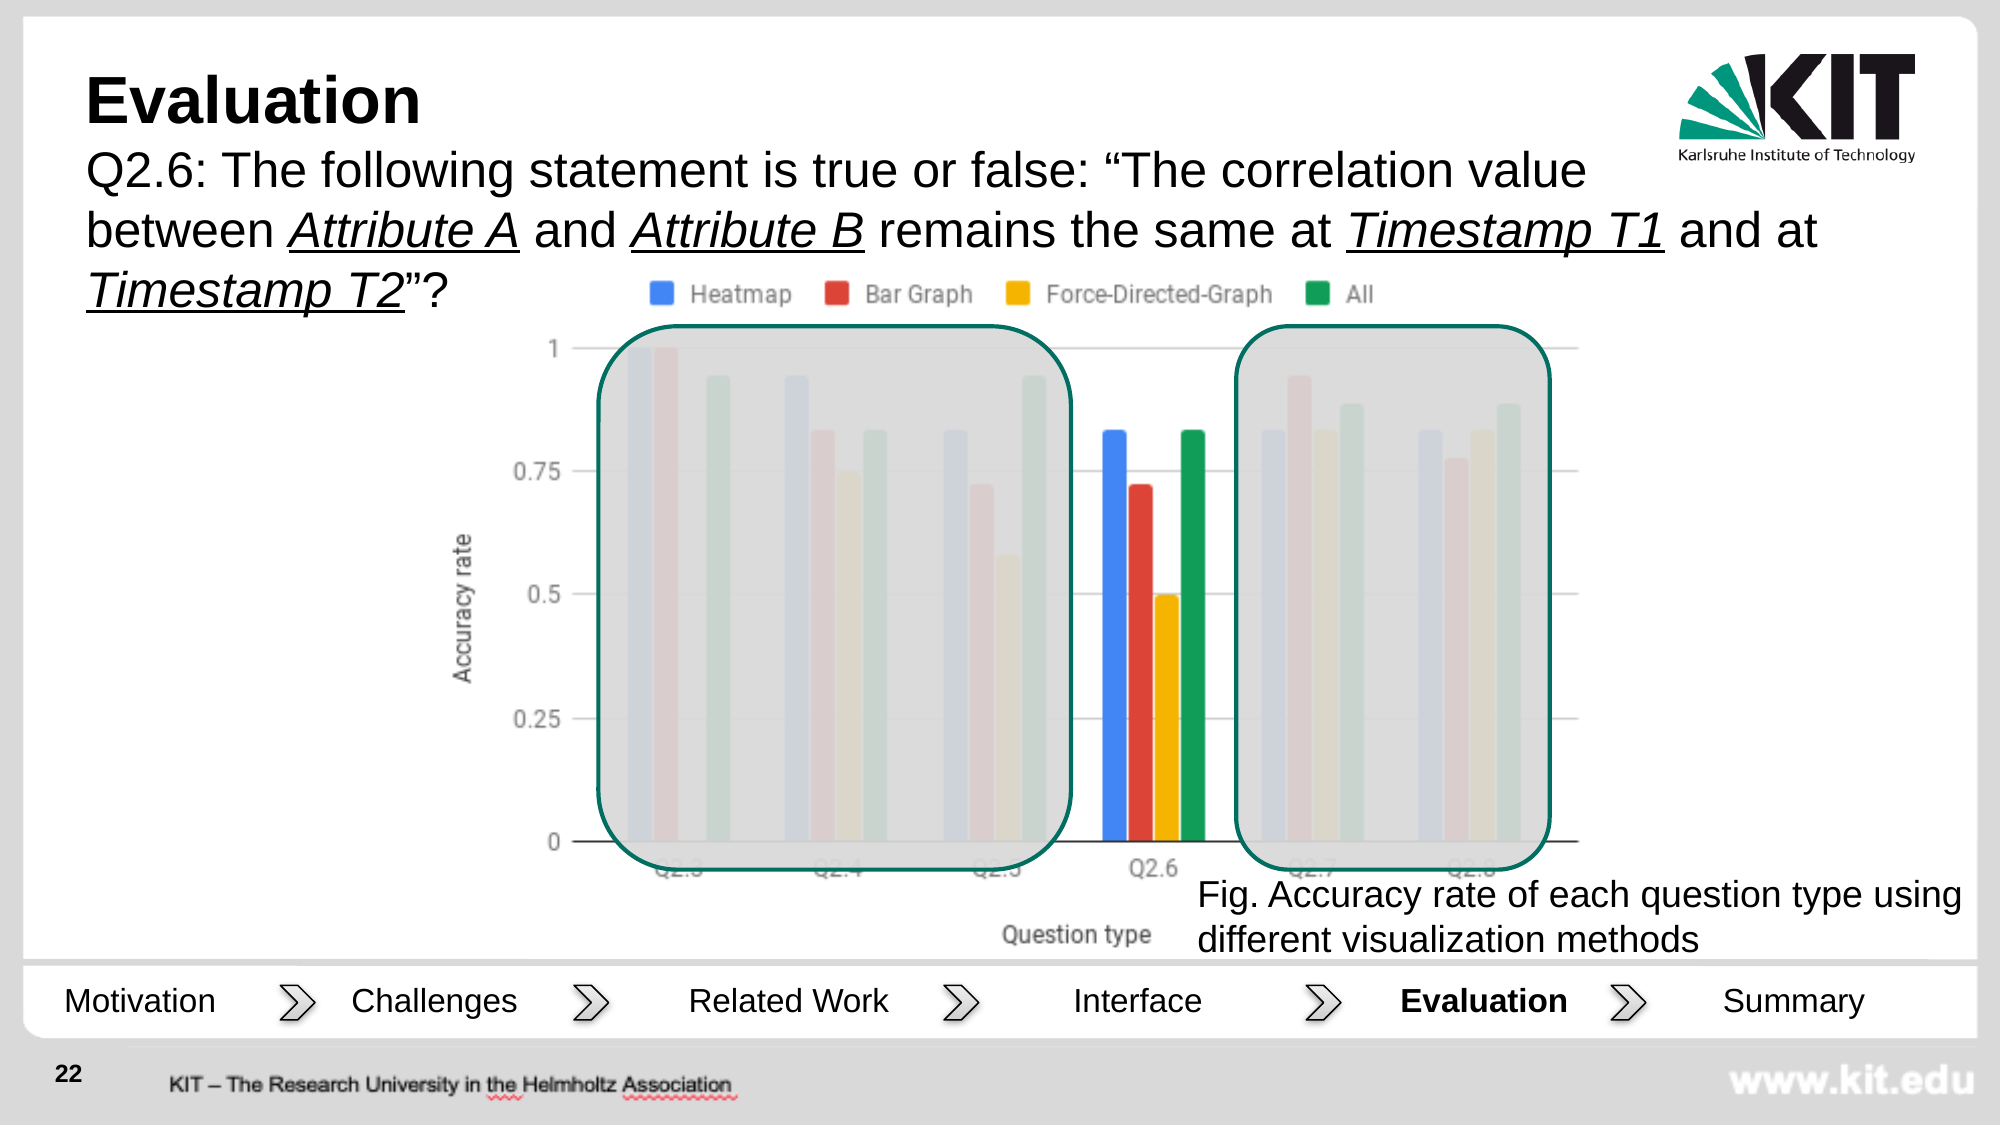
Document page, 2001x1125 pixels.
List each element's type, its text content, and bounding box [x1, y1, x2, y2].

text_box Fig. Accuracy rate of each question type using different visualization methods [1619, 869, 1973, 961]
list Q2.6: The following statement is true or false: “The correlation value between Attribute A and Attribute B remains the same at Timestamp T1 and at Timestamp T2”? [85, 136, 1914, 941]
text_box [15, 962, 2000, 1029]
title Evaluation [85, 35, 1598, 136]
picture [0, 0, 2000, 1125]
